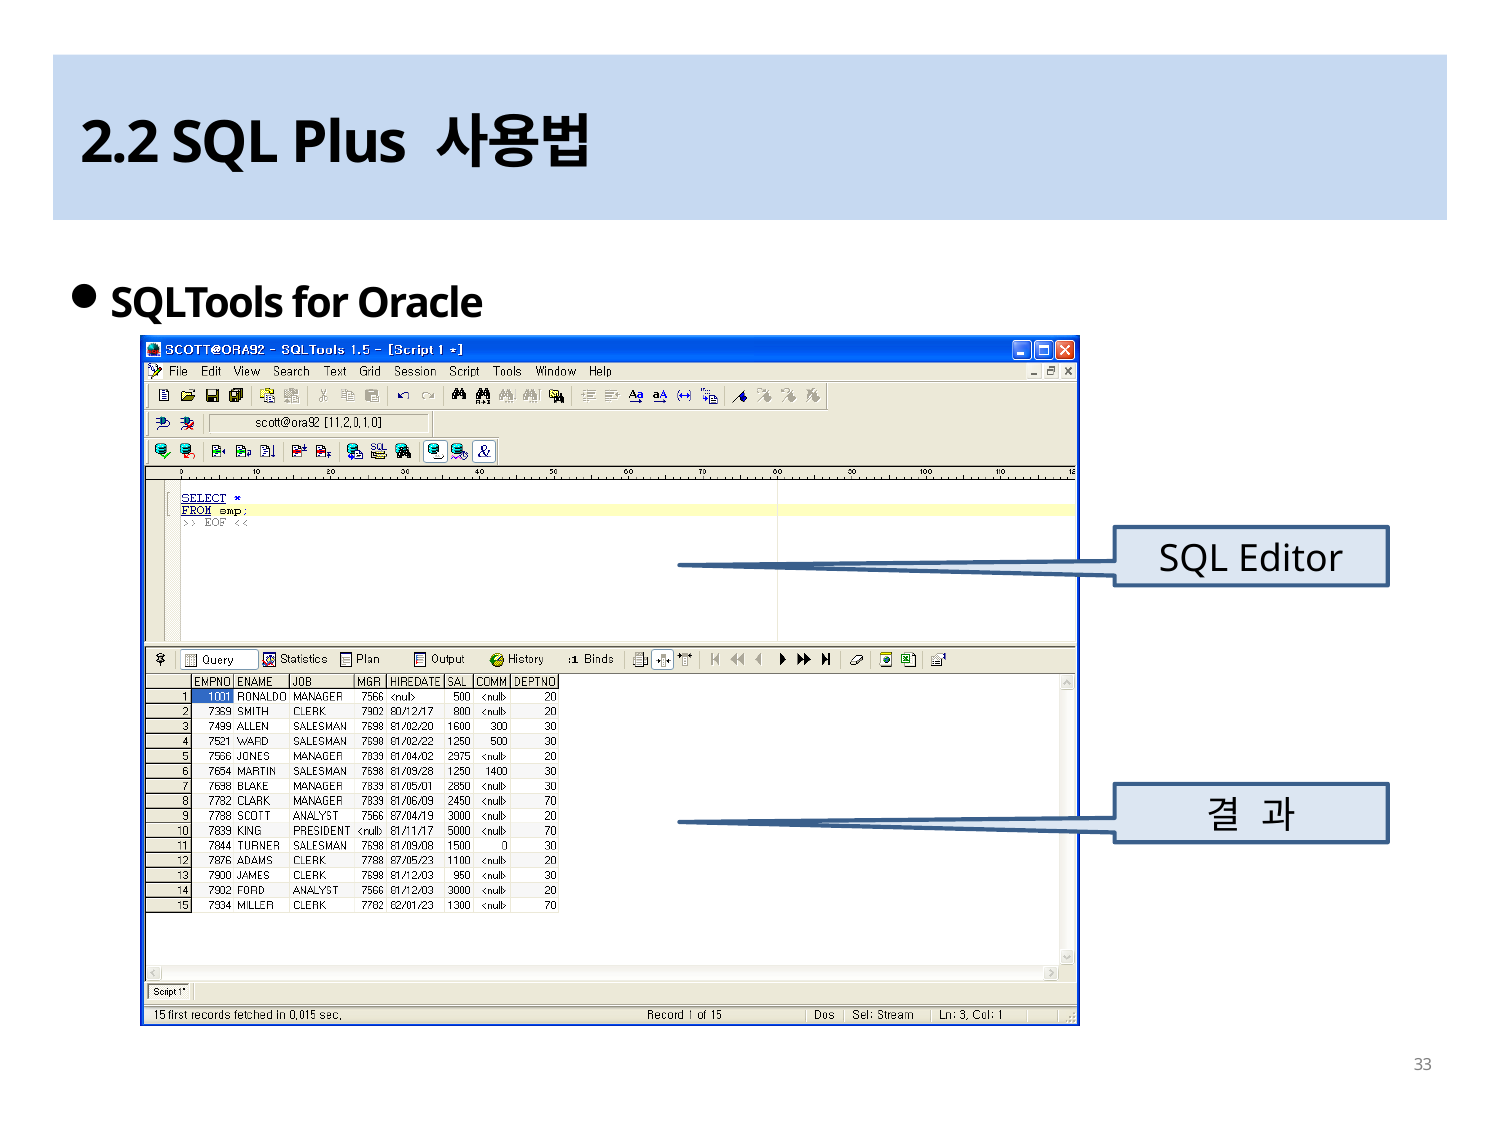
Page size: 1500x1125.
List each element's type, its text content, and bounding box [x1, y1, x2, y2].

list SQLTools for Oracle [53, 243, 1447, 1041]
title 2.2 SQL Plus 사용법 [64, 30, 1340, 178]
text_box SQL Editor [1084, 524, 1390, 588]
text_box 결 과 [1084, 781, 1390, 845]
picture [140, 335, 1080, 1026]
